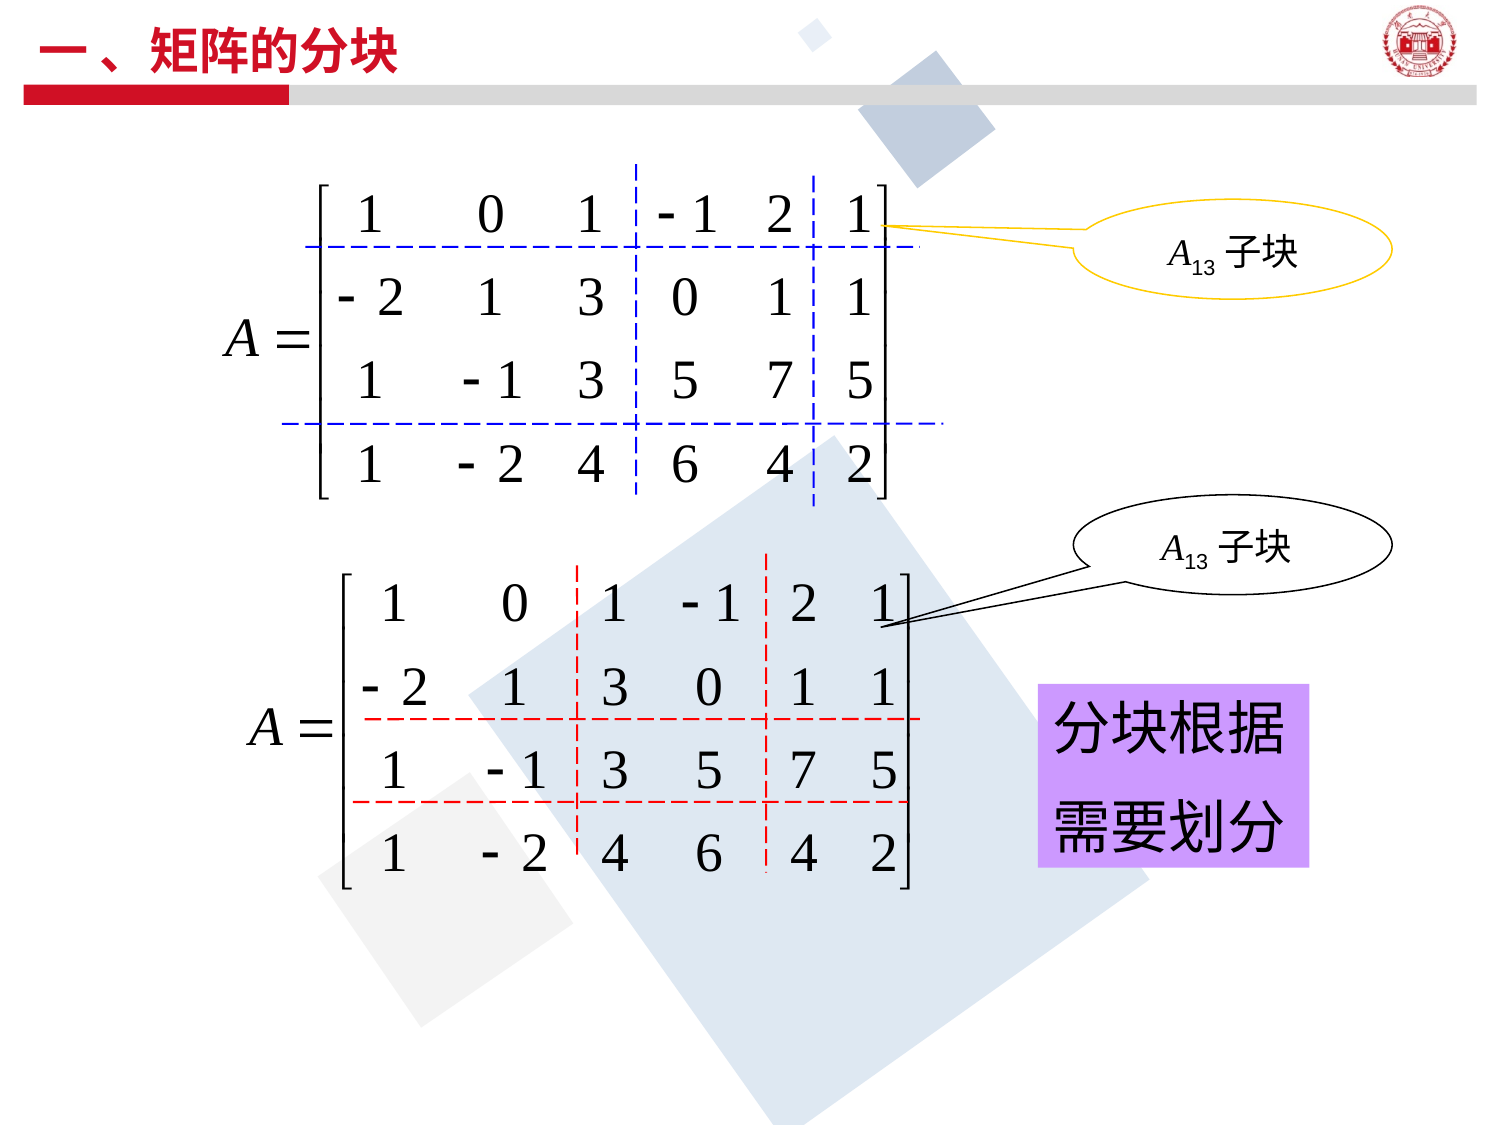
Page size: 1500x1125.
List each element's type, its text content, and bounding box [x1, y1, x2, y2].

title 一 、矩阵的分块 [23, 11, 762, 88]
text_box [198, 175, 909, 510]
text_box [913, 199, 1393, 300]
text_box A13子块 [1146, 515, 1308, 582]
text_box A13子块 [1153, 220, 1315, 287]
picture [1382, 5, 1457, 77]
text_box [936, 494, 1393, 618]
text_box 分块根据 需要划分 [1037, 683, 1310, 868]
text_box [222, 565, 932, 899]
